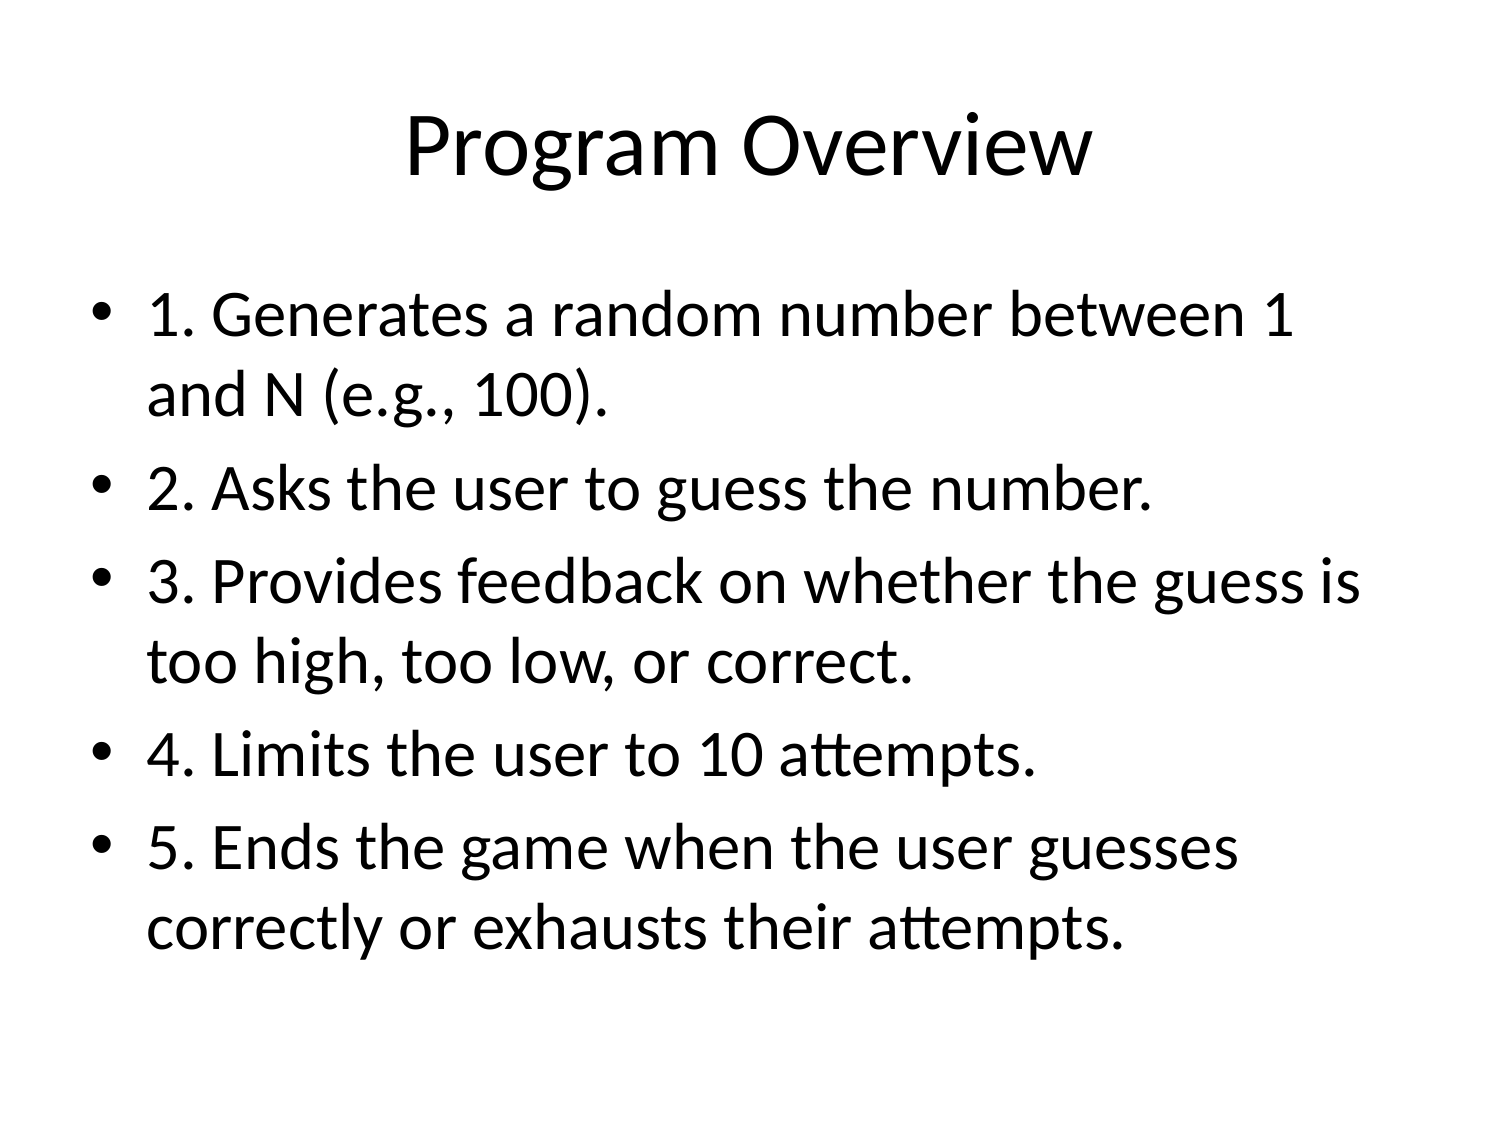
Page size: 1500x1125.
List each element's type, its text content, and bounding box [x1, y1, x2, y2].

title Program Overview [75, 45, 1425, 233]
list 1. Generates a random number between 1 and N (e.g., 100). 2. Asks the user to guess the number. 3. Provides feedback on whether the guess is too high, too low, or correct. 4. Limits the user to 10 attempts. 5. Ends the game when the user guesses correctly or exhausts their attempts. [75, 262, 1425, 1005]
